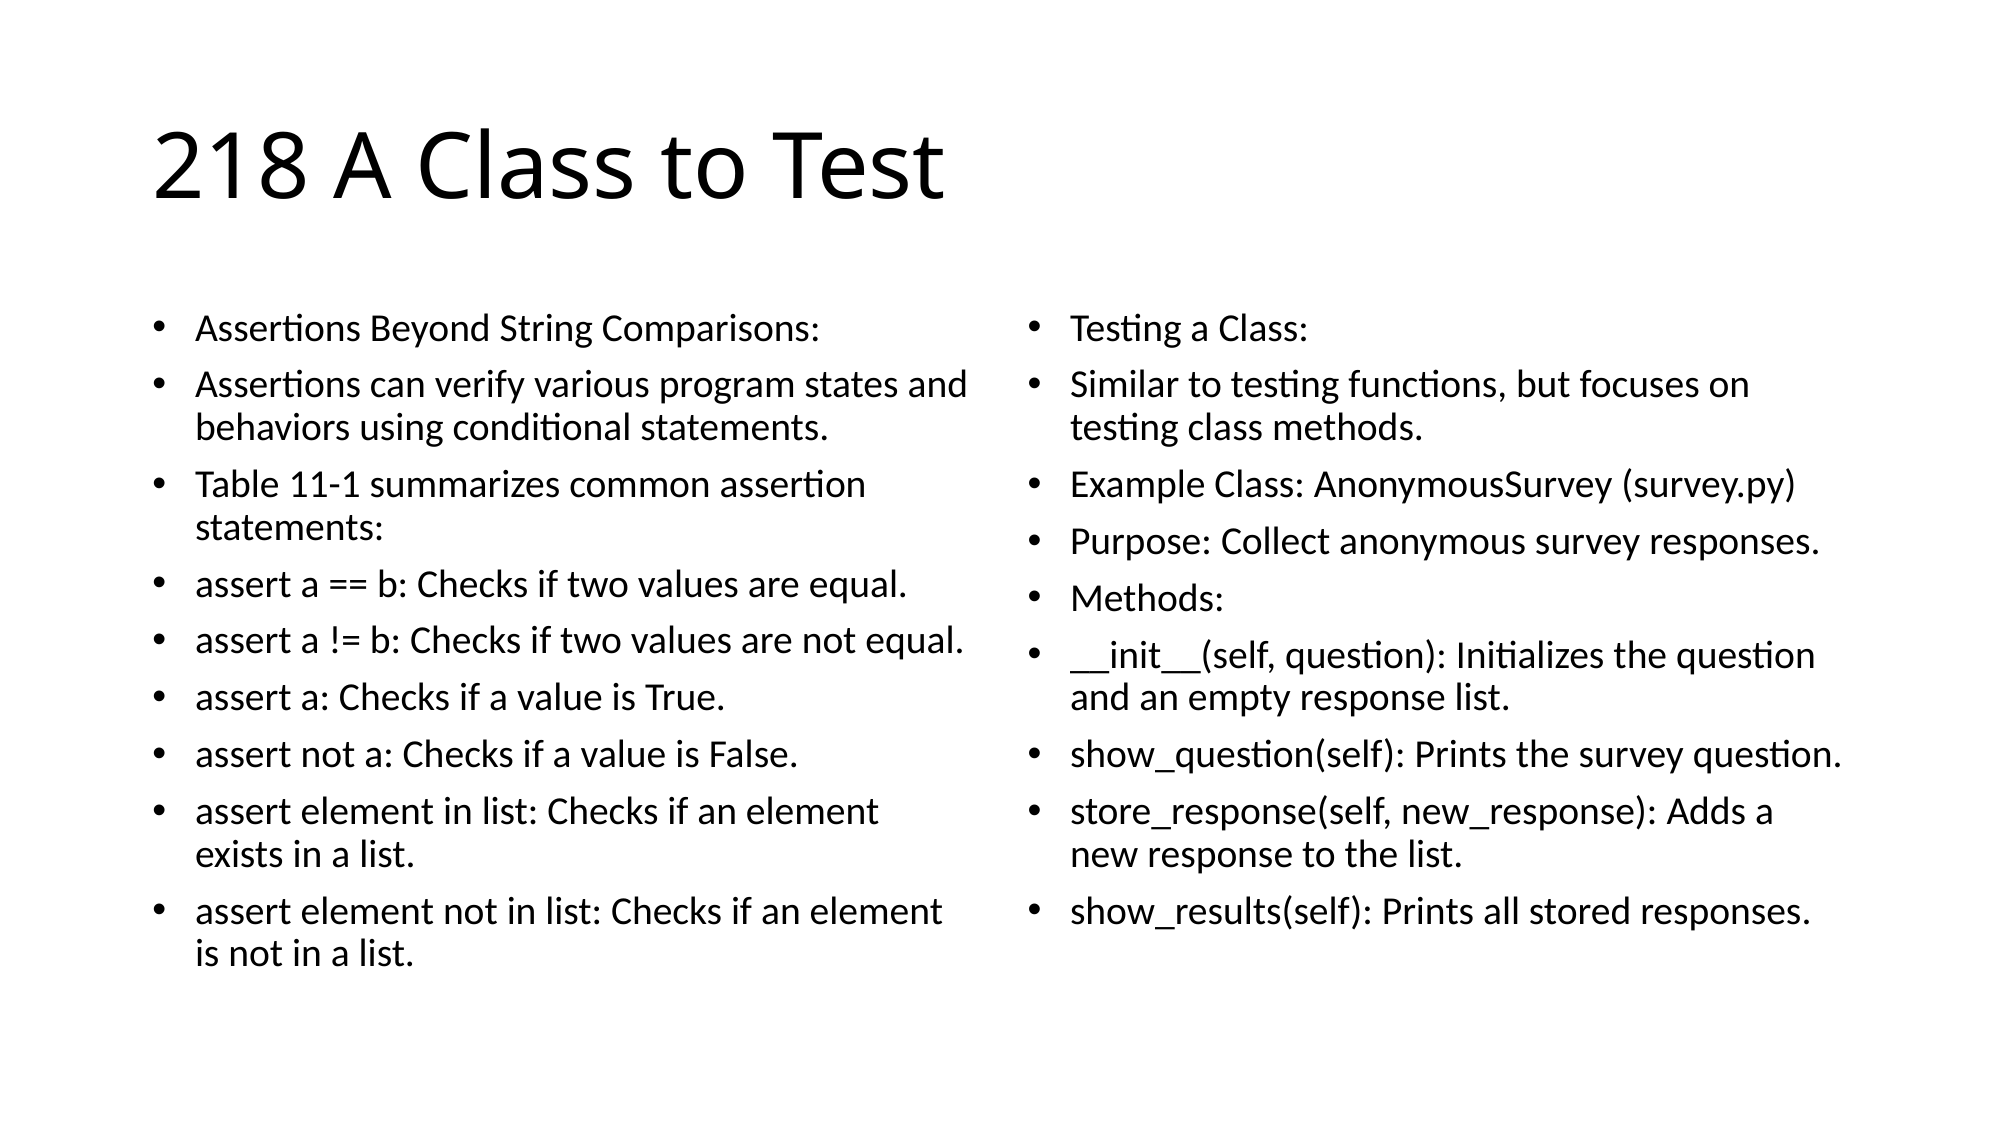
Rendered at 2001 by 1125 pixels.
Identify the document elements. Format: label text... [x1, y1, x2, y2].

title 218 A Class to Test [137, 59, 1863, 278]
list Assertions Beyond String Comparisons: Assertions can verify various program states and behaviors using conditional statements. Table 11-1 summarizes common assertion statements: assert a == b: Checks if two values are equal. assert a != b: Checks if two values are not equal. assert a: Checks if a value is True. assert not a: Checks if a value is False. assert element in list: Checks if an element exists in a list. assert element not in list: Checks if an element is not in a list. [137, 299, 988, 1014]
list Testing a Class: Similar to testing functions, but focuses on testing class methods. Example Class: AnonymousSurvey (survey.py) Purpose: Collect anonymous survey responses. Methods: __init__(self, question): Initializes the question and an empty response list. show_question(self): Prints the survey question. store_response(self, new_response): Adds a new response to the list. show_results(self): Prints all stored responses. [1012, 299, 1863, 1014]
